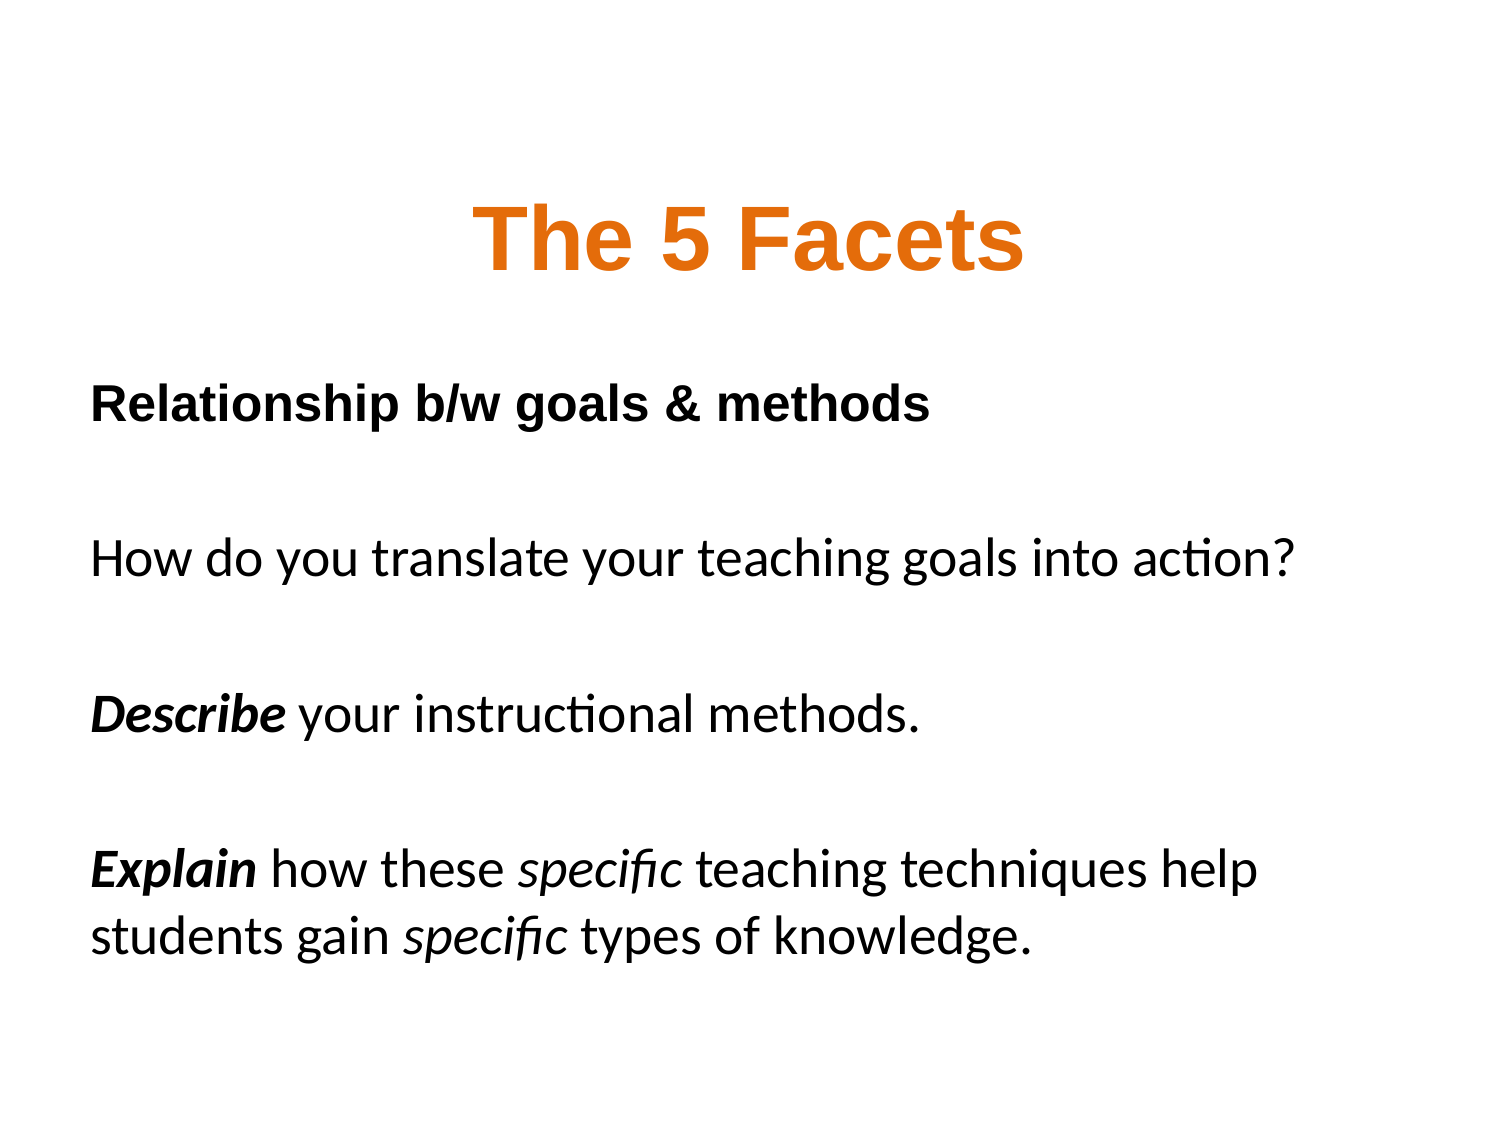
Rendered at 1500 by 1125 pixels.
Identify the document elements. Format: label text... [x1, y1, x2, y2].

list Relationship b/w goals & methods How do you translate your teaching goals into action? Describe your instructional methods. Explain how these specific teaching techniques help students gain specific types of knowledge. [75, 362, 1413, 975]
title The 5 Facets [75, 174, 1425, 363]
